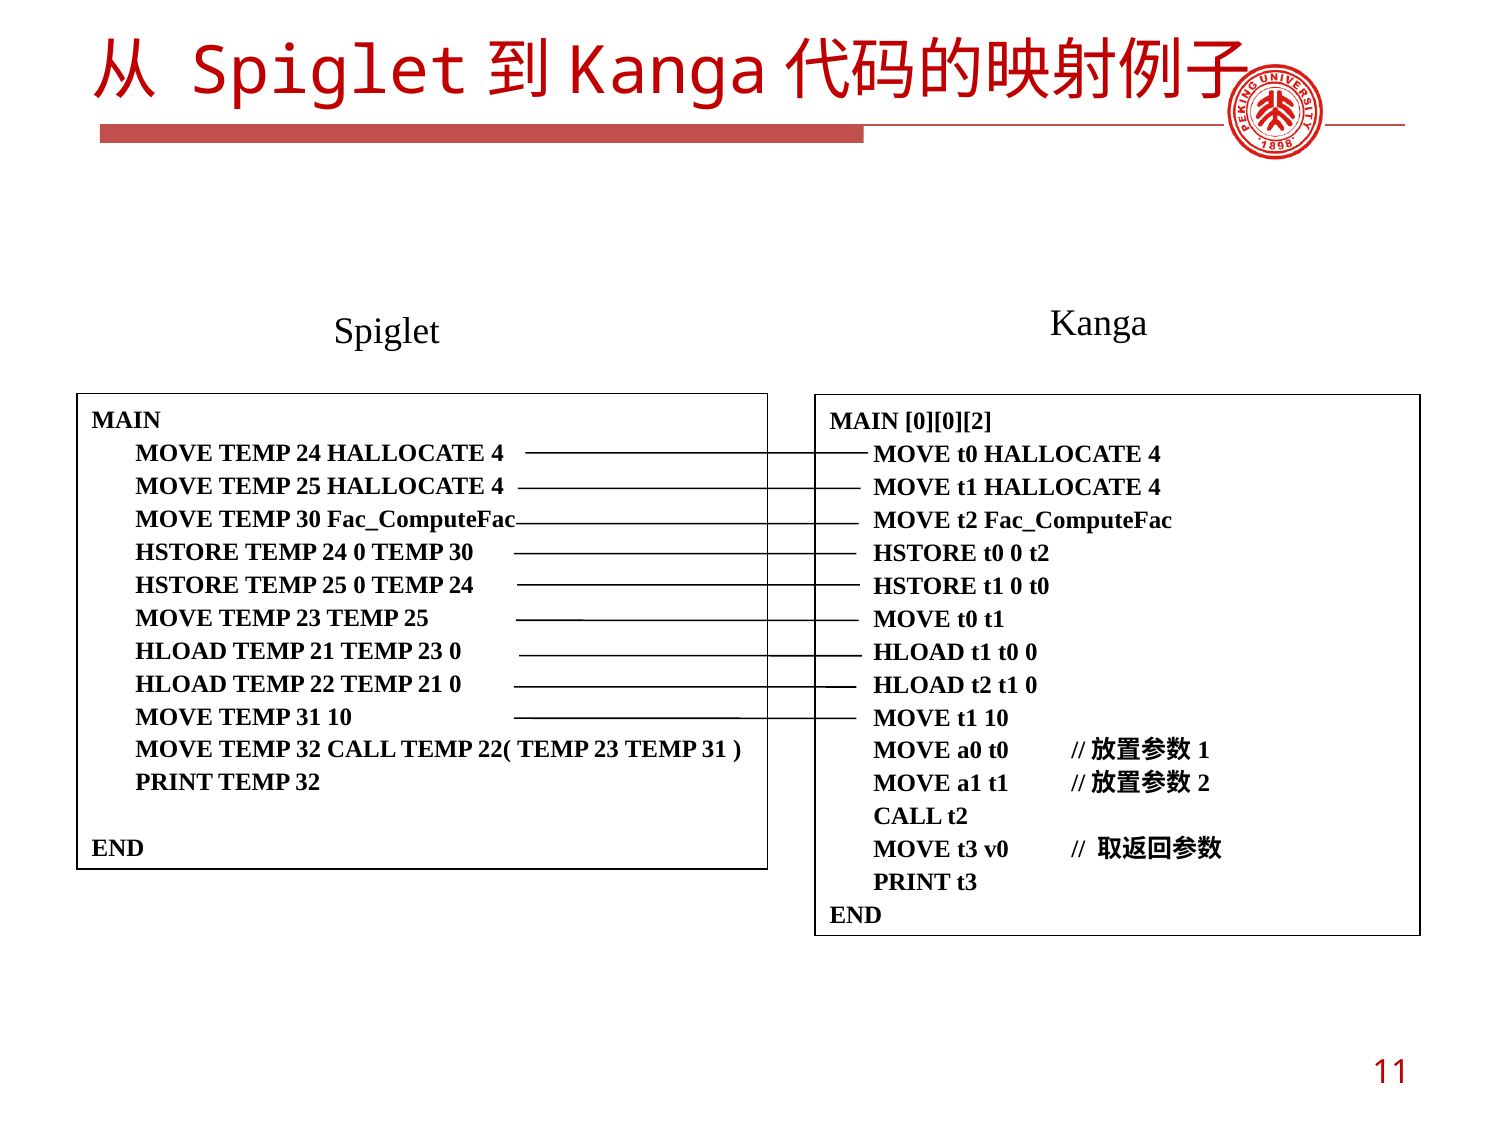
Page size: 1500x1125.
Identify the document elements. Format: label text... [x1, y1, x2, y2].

title 从 Spiglet到Kanga代码的映射例子 [76, 0, 1425, 134]
text_box MAIN [0][0][2] MOVE t0 HALLOCATE 4 MOVE t1 HALLOCATE 4 MOVE t2 Fac_ComputeFac HSTORE t0 0 t2 HSTORE t1 0 t0 MOVE t0 t1 HLOAD t1 t0 0 HLOAD t2 t1 0 MOVE t1 10 MOVE a0 t0 //放置参数1 MOVE a1 t1 //放置参数2 CALL t2 MOVE t3 v0 // 取返回参数 PRINT t3 END [814, 394, 1420, 936]
text_box Spiglet [318, 299, 455, 359]
slide_number 11 [1074, 1042, 1425, 1103]
text_box MAIN MOVE TEMP 24 HALLOCATE 4 MOVE TEMP 25 HALLOCATE 4 MOVE TEMP 30 Fac_ComputeFac HSTORE TEMP 24 0 TEMP 30 HSTORE TEMP 25 0 TEMP 24 MOVE TEMP 23 TEMP 25 HLOAD TEMP 21 TEMP 23 0 HLOAD TEMP 22 TEMP 21 0 MOVE TEMP 31 10 MOVE TEMP 32 CALL TEMP 22( TEMP 23 TEMP 31 ) PRINT TEMP 32 END [76, 393, 768, 869]
text_box Kanga [1034, 290, 1163, 351]
picture [1224, 134, 1325, 162]
